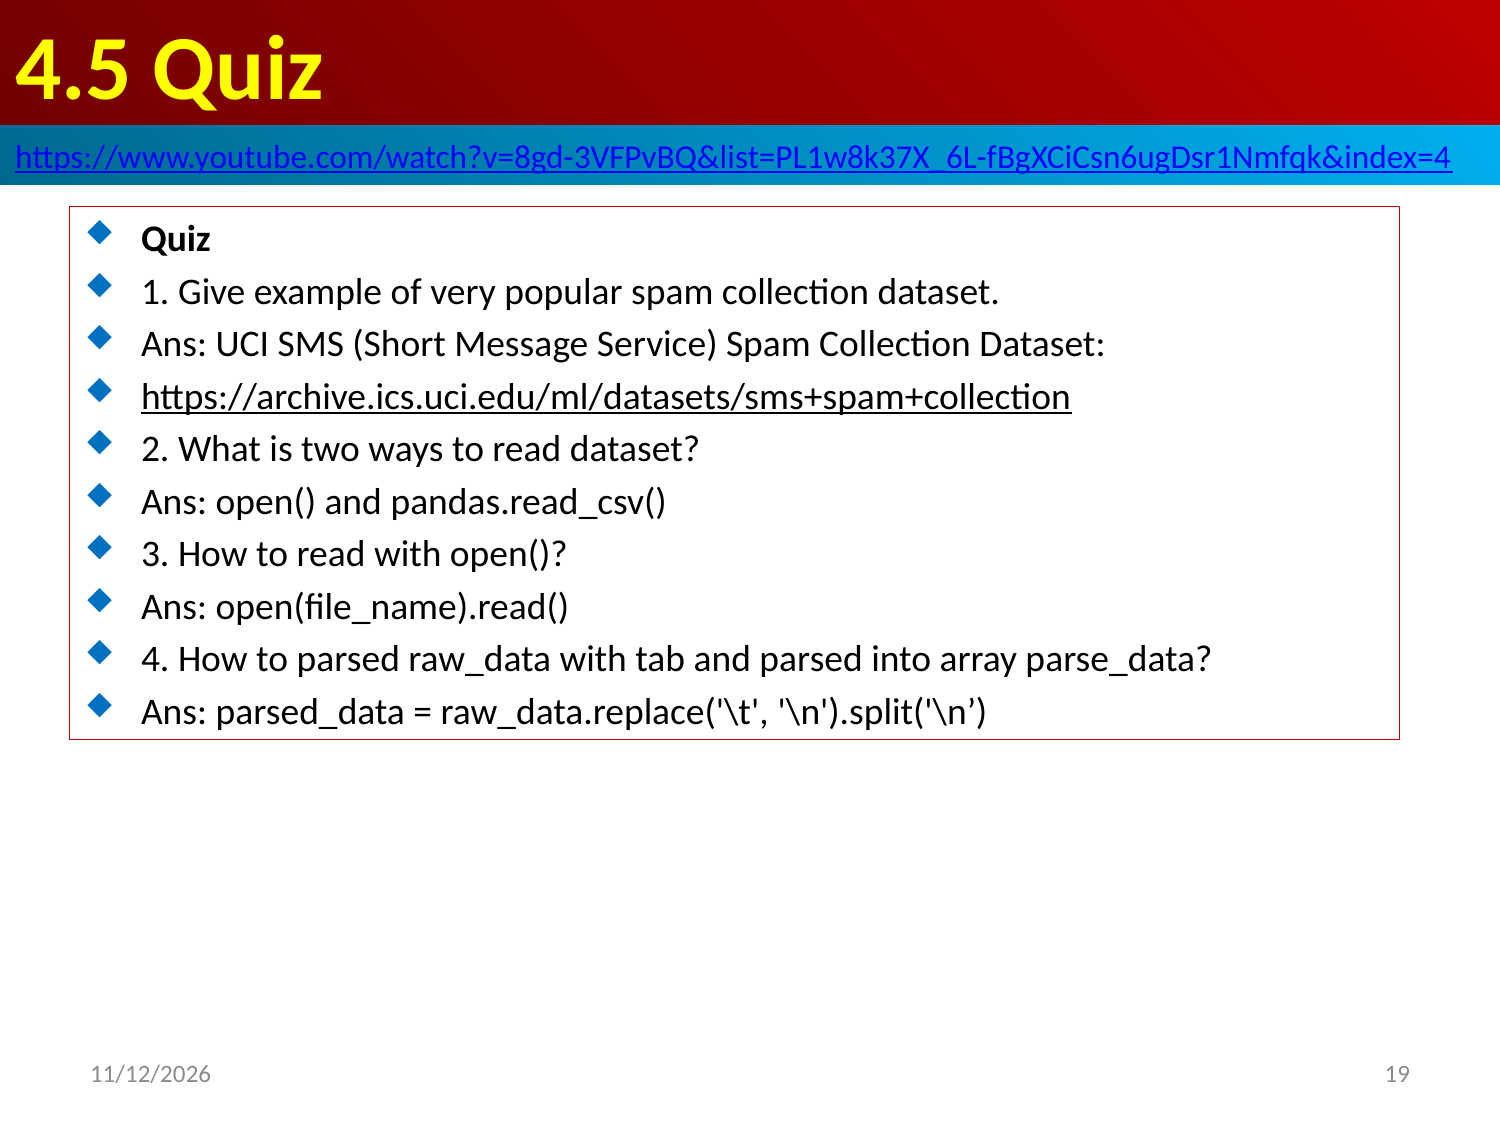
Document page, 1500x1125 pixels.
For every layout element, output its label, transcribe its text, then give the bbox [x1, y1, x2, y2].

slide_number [75, 1042, 425, 1103]
subtitle Quiz 1. Give example of very popular spam collection dataset. Ans: UCI SMS (Short Message Service) Spam Collection Dataset: https://archive.ics.uci.edu/ml/datasets/sms+spam+collection 2. What is two ways to read dataset? Ans: open() and pandas.read_csv() 3. How to read with open()? Ans: open(file_name).read() 4. How to parsed raw_data with tab and parsed into array parse_data? Ans: parsed_data = raw_data.replace('\t', '\n').split('\n’) [69, 206, 1400, 740]
title 4.5 Quiz [0, 0, 1500, 125]
slide_number 19 [1074, 1042, 1425, 1103]
text_box https://www.youtube.com/watch?v=8gd-3VFPvBQ&list=PL1w8k37X_6L-fBgXCiCsn6ugDsr1Nmfqk&index=4 [0, 125, 1500, 185]
